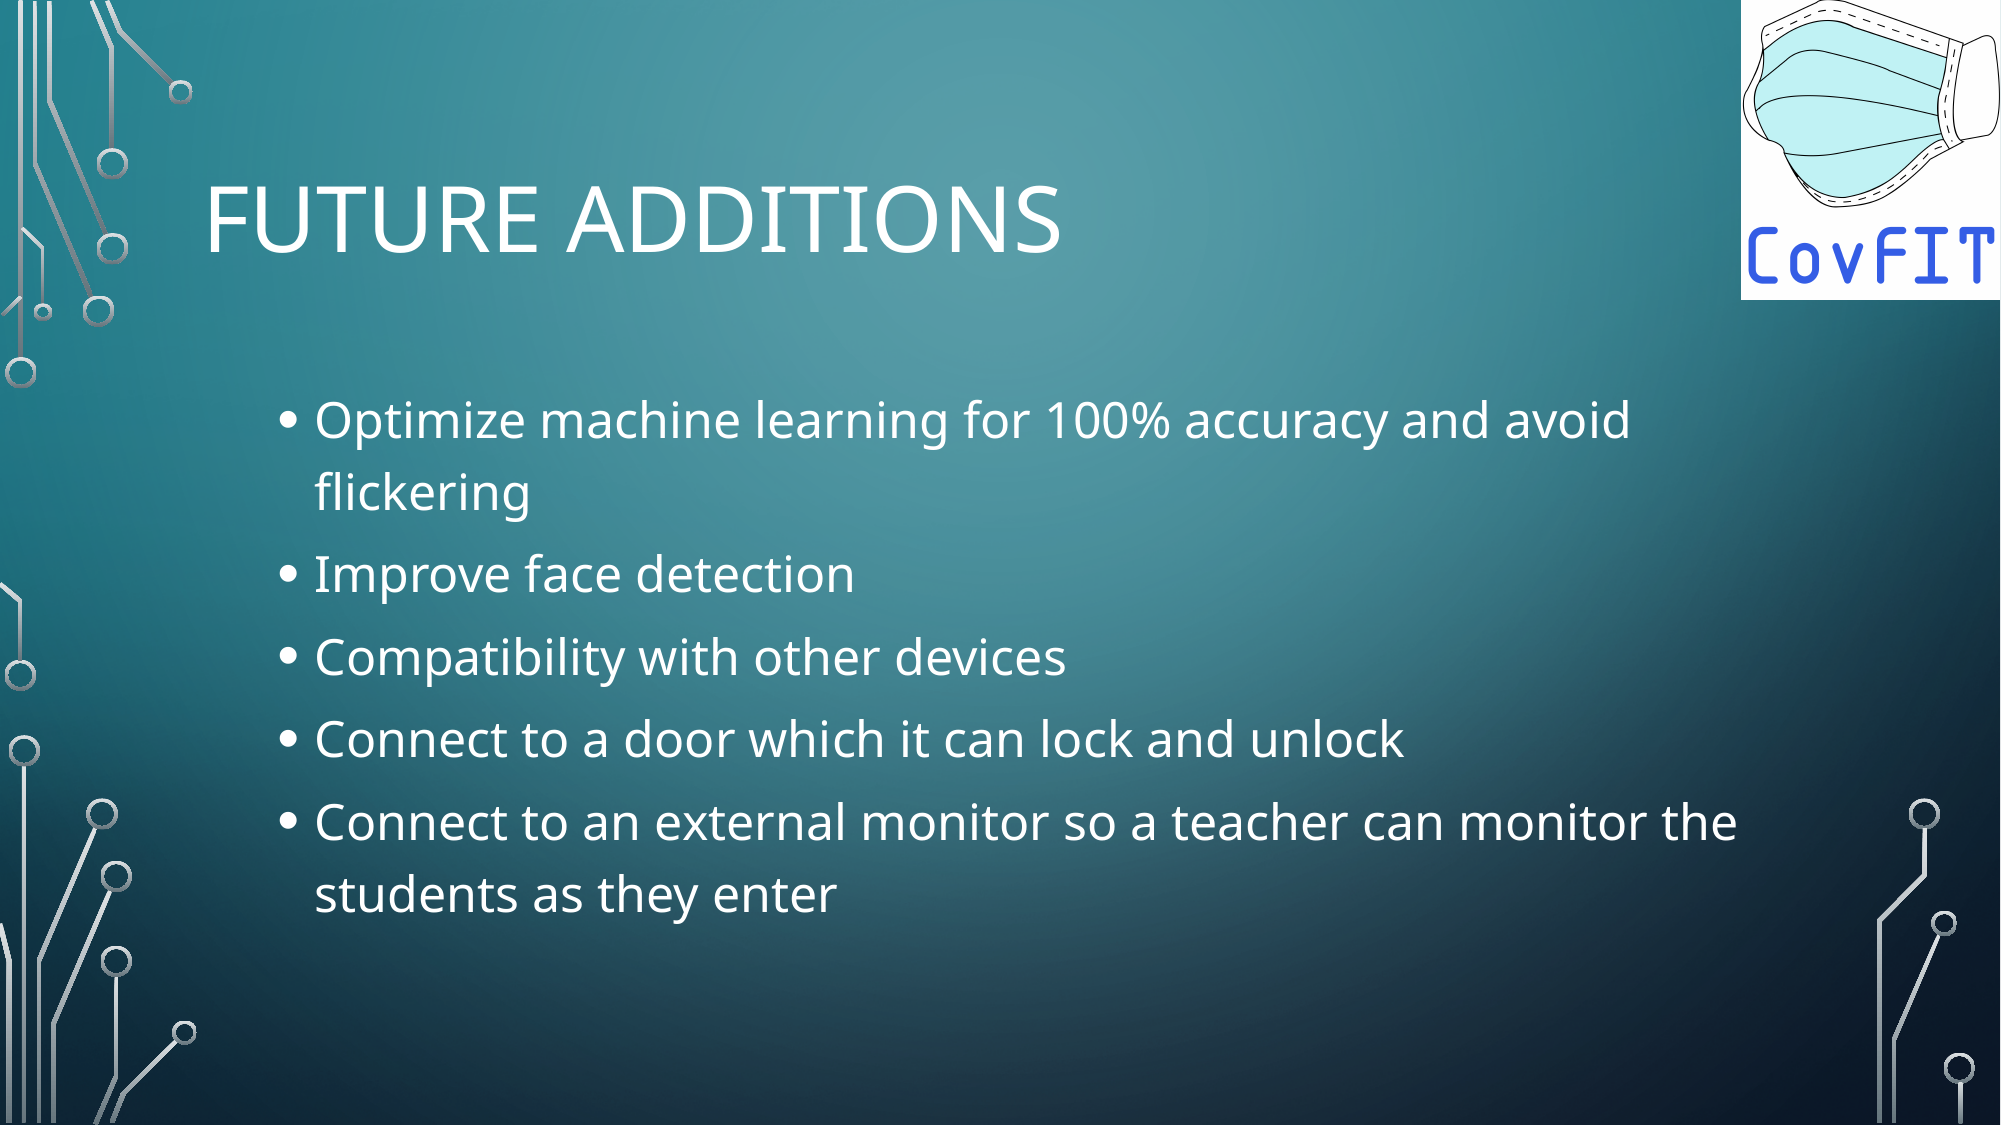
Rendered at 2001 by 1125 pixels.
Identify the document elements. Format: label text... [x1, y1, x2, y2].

picture [1741, 0, 2000, 301]
title Future additions [187, 101, 1813, 344]
list Optimize machine learning for 100% accuracy and avoid flickering Improve face detection Compatibility with other devices Connect to a door which it can lock and unlock Connect to an external monitor so a teacher can monitor the students as they enter [187, 369, 1813, 950]
